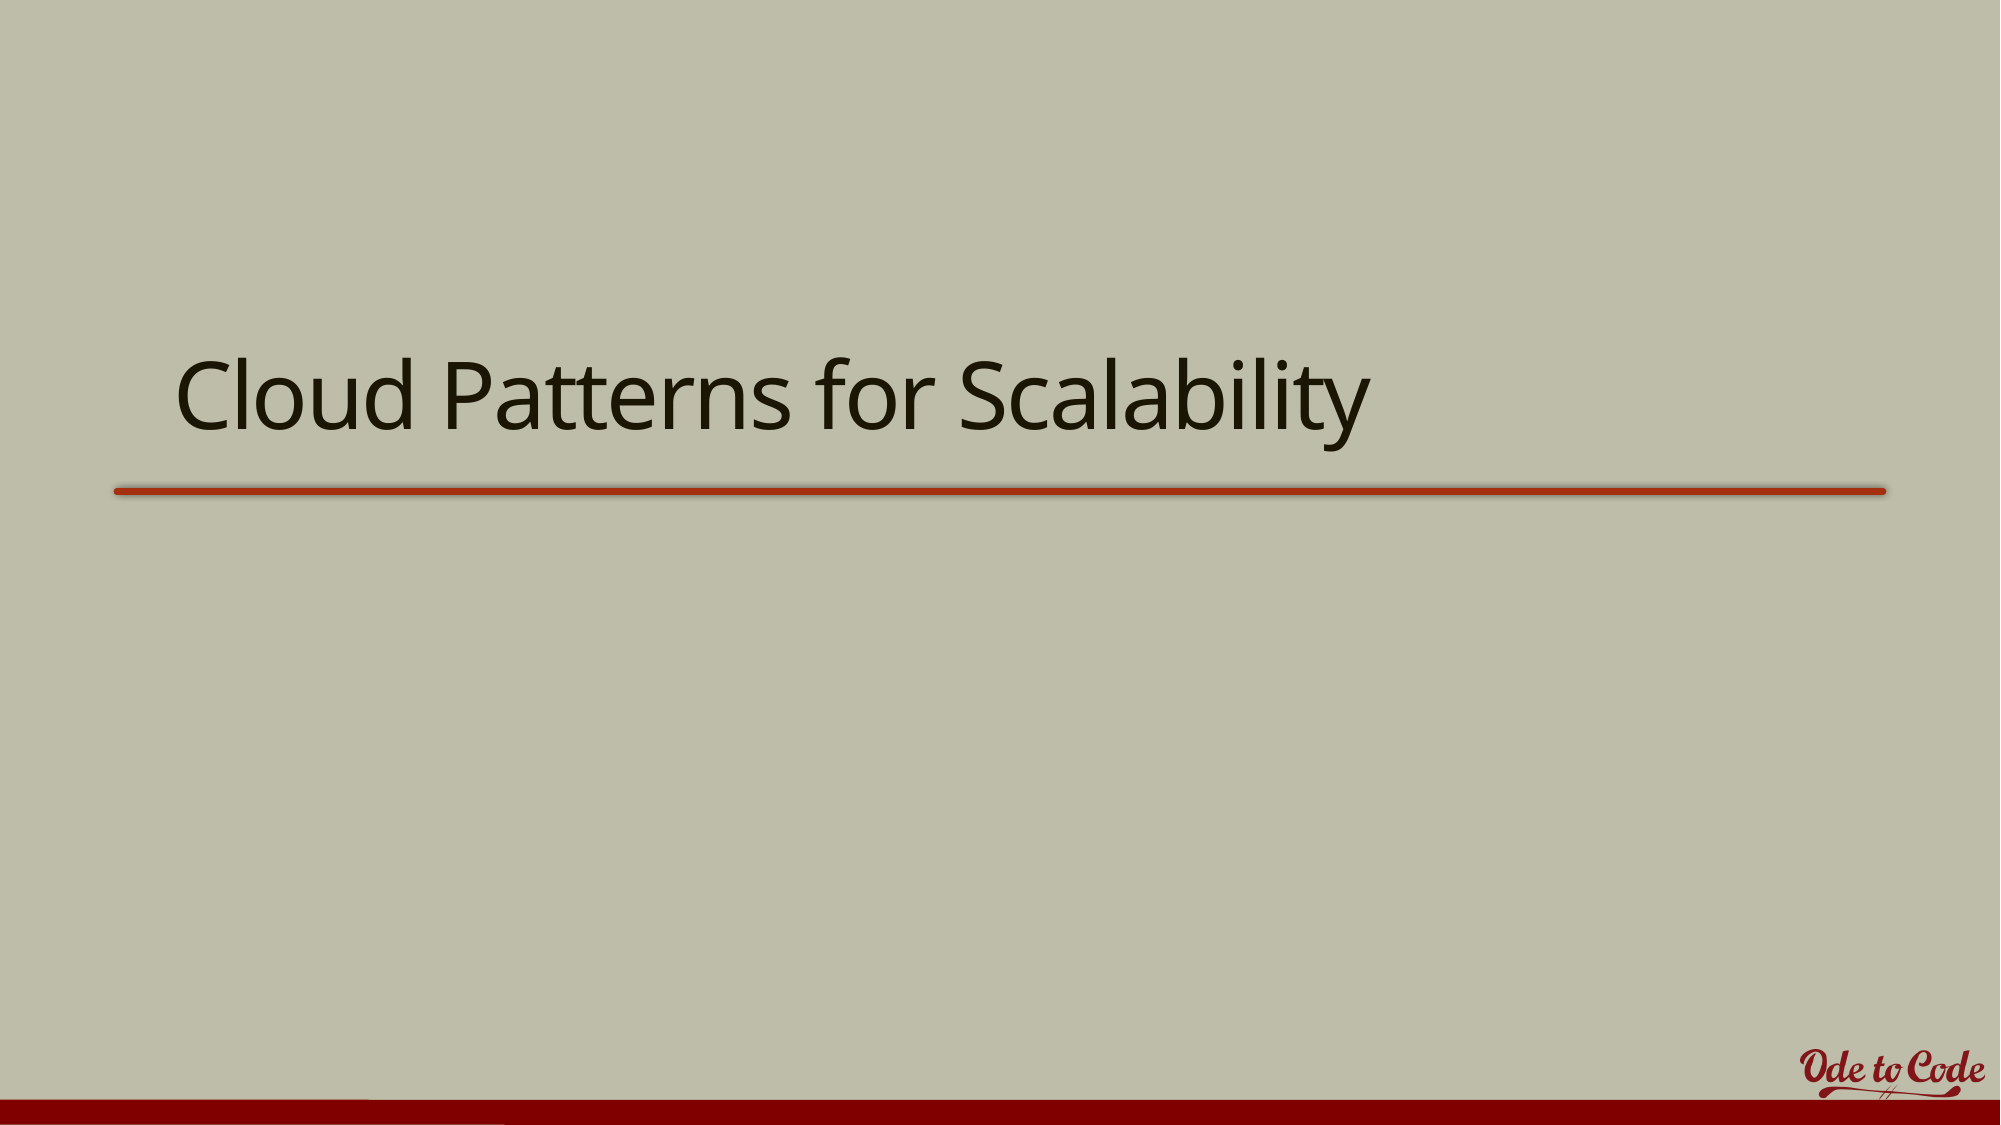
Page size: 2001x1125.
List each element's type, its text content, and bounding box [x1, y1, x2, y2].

title Cloud Patterns for Scalability [157, 64, 1884, 456]
picture [1800, 1049, 1985, 1100]
